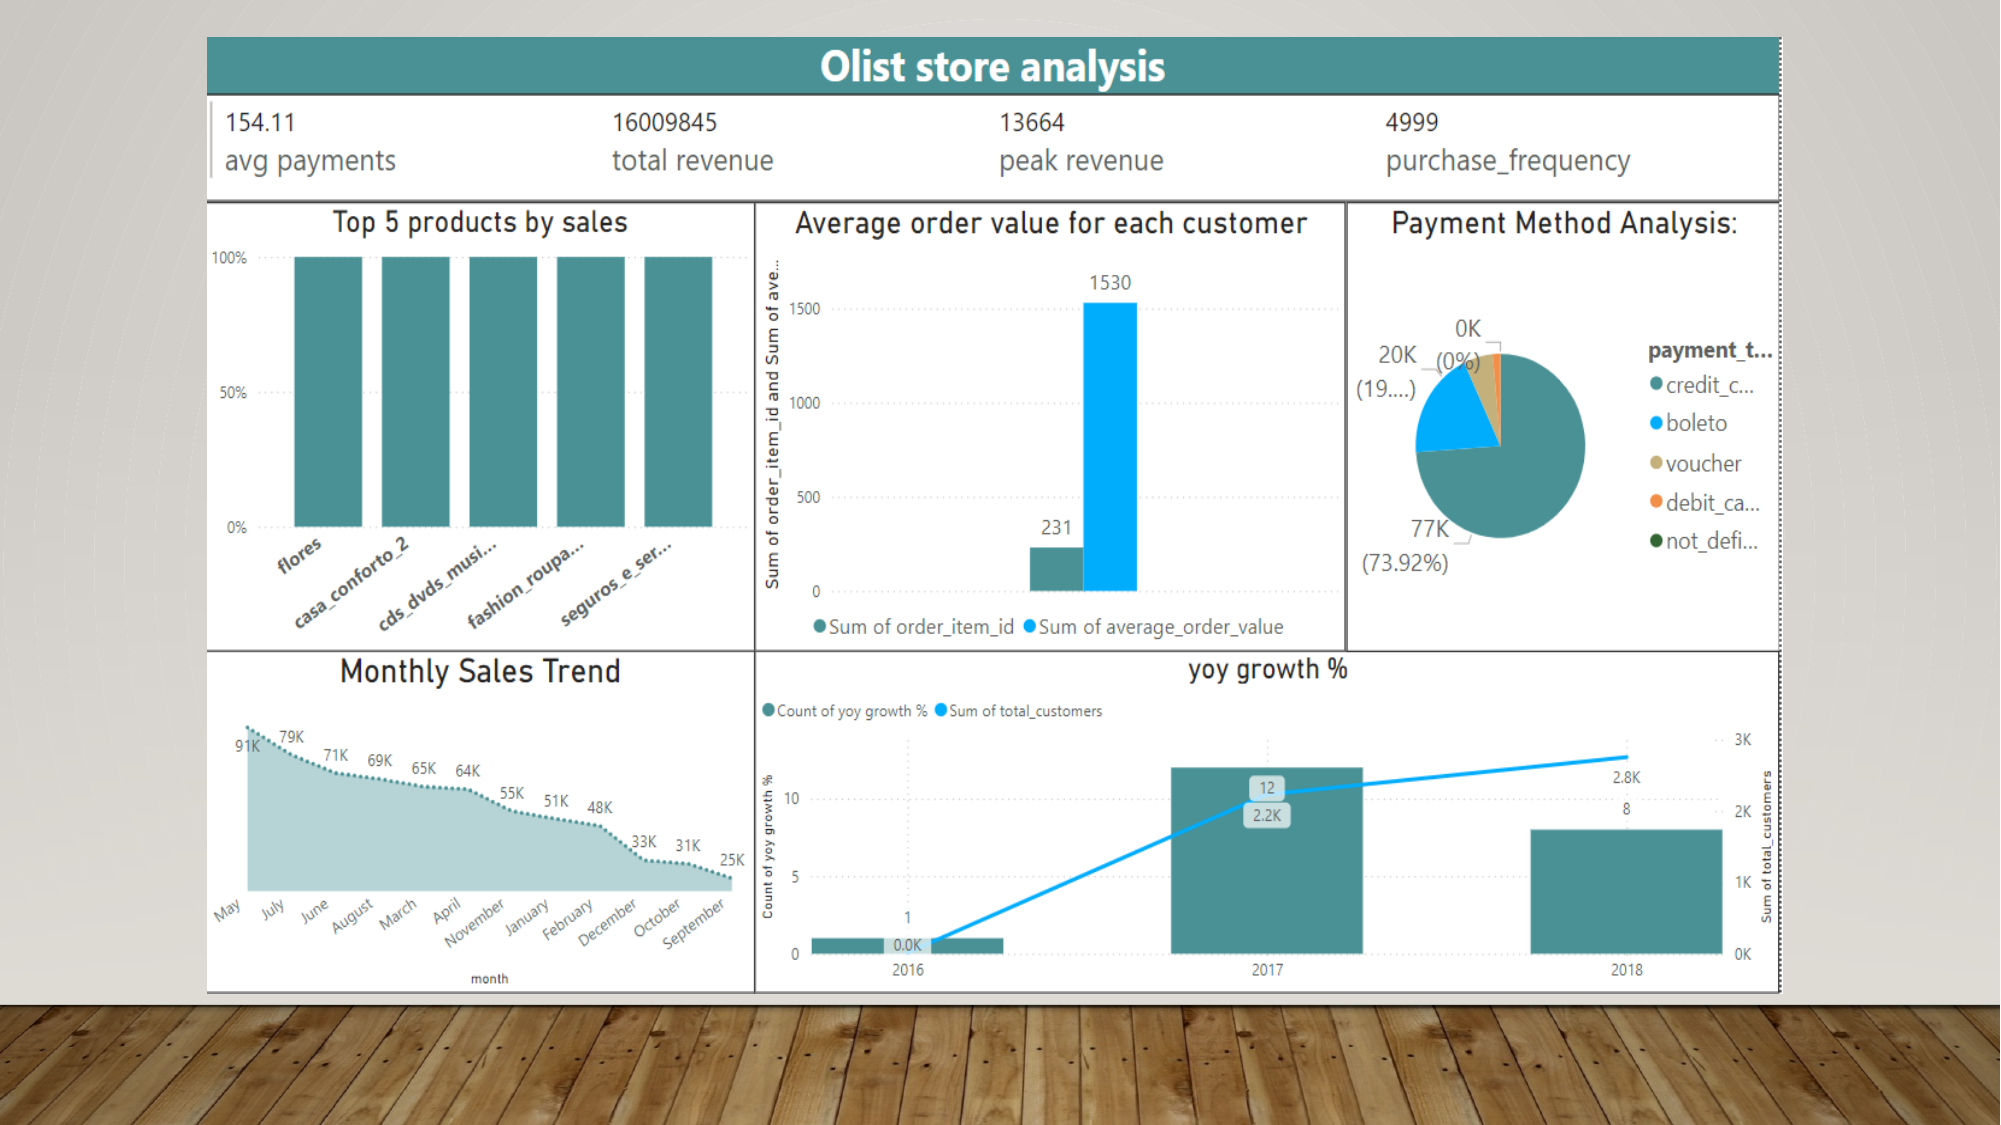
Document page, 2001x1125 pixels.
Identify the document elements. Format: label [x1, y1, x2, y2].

picture [0, 1005, 2000, 1125]
picture [207, 36, 1783, 994]
